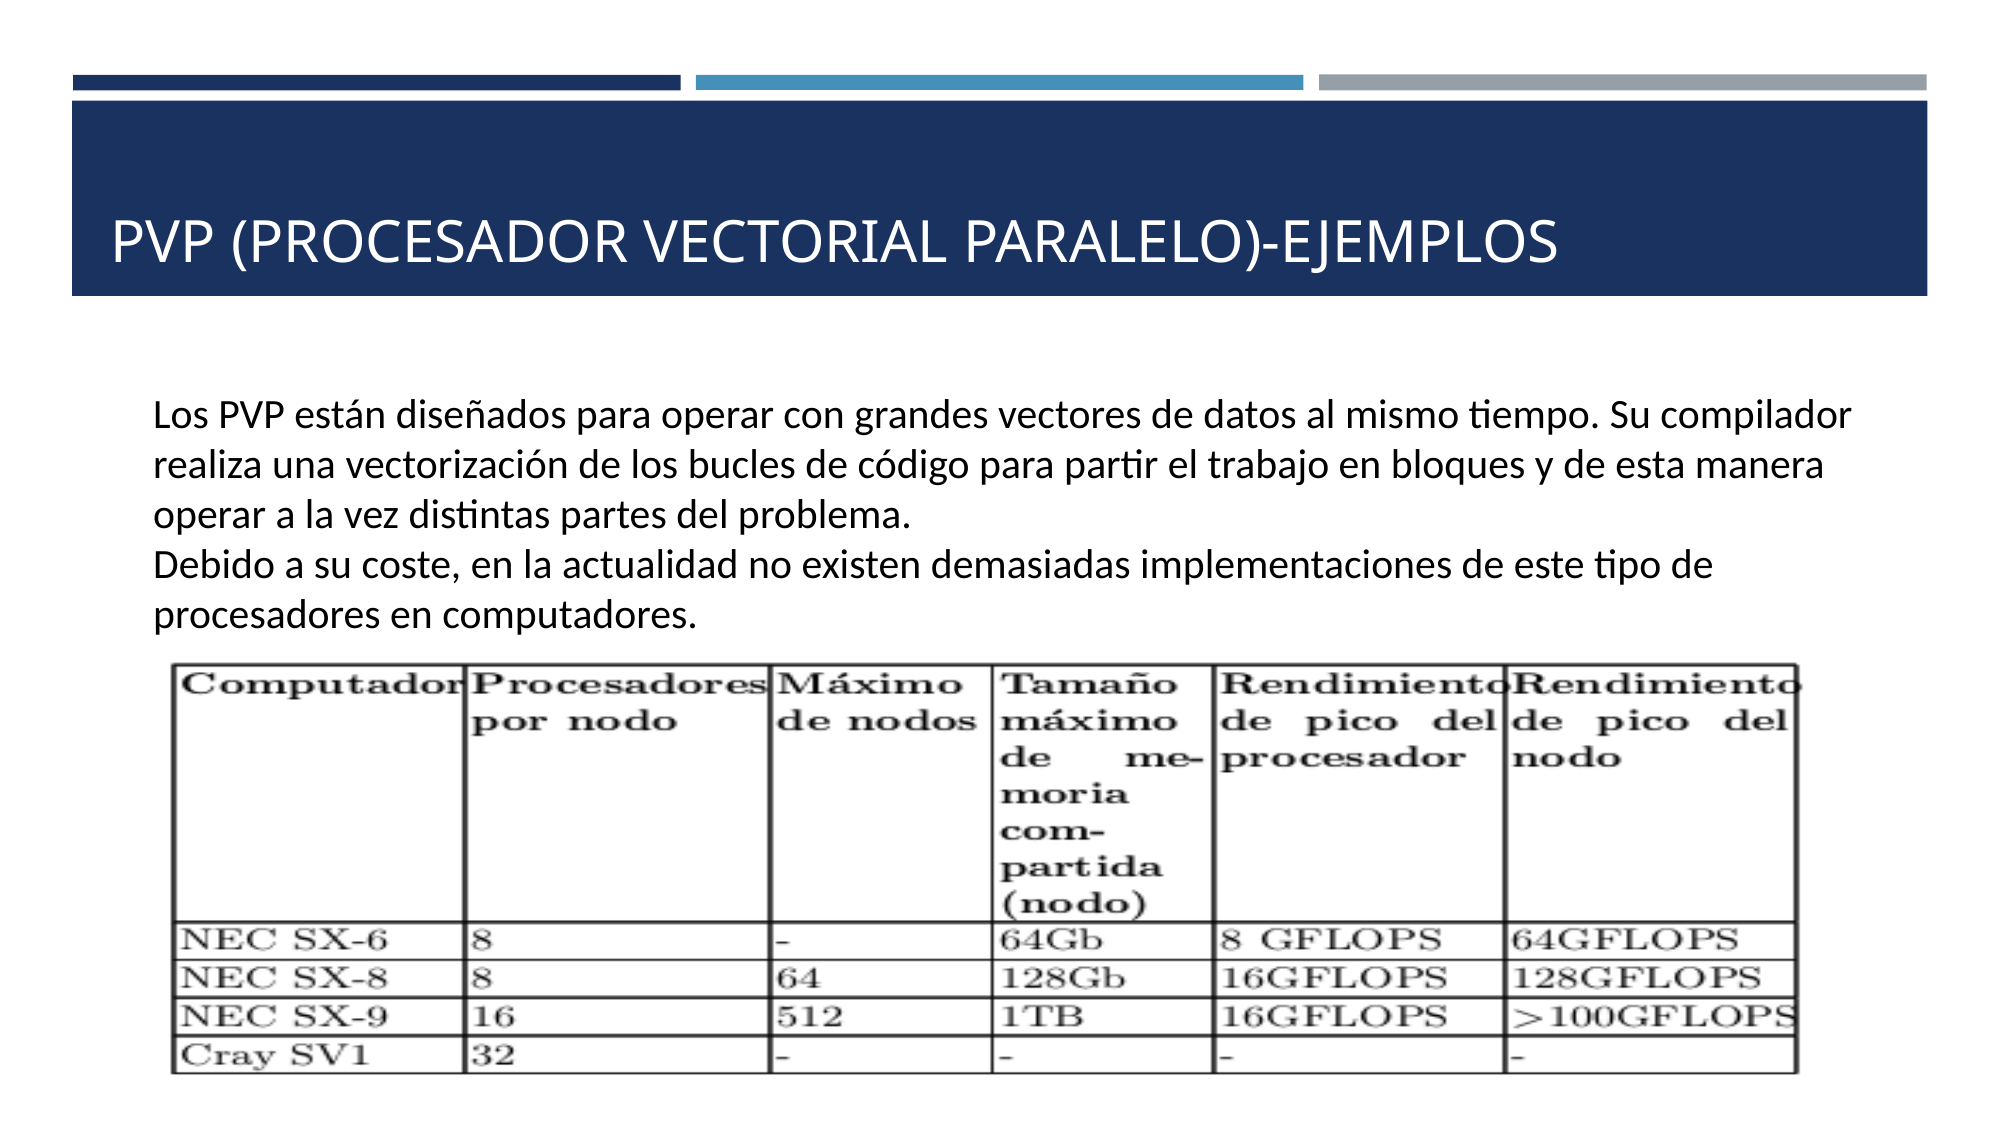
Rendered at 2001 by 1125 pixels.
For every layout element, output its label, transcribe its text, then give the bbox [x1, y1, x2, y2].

title PVP (PROCESADOR VECTORIAL PARALELO)-EJEMPLOS [95, 115, 1905, 282]
text_box Los PVP están diseñados para operar con grandes vectores de datos al mismo tiempo. Su compilador realiza una vectorización de los bucles de código para partir el trabajo en bloques y de esta manera operar a la vez distintas partes del problema. Debido a su coste, en la actualidad no existen demasiadas implementaciones de este tipo de procesadores en computadores. [138, 379, 1948, 647]
picture [137, 646, 1838, 1092]
